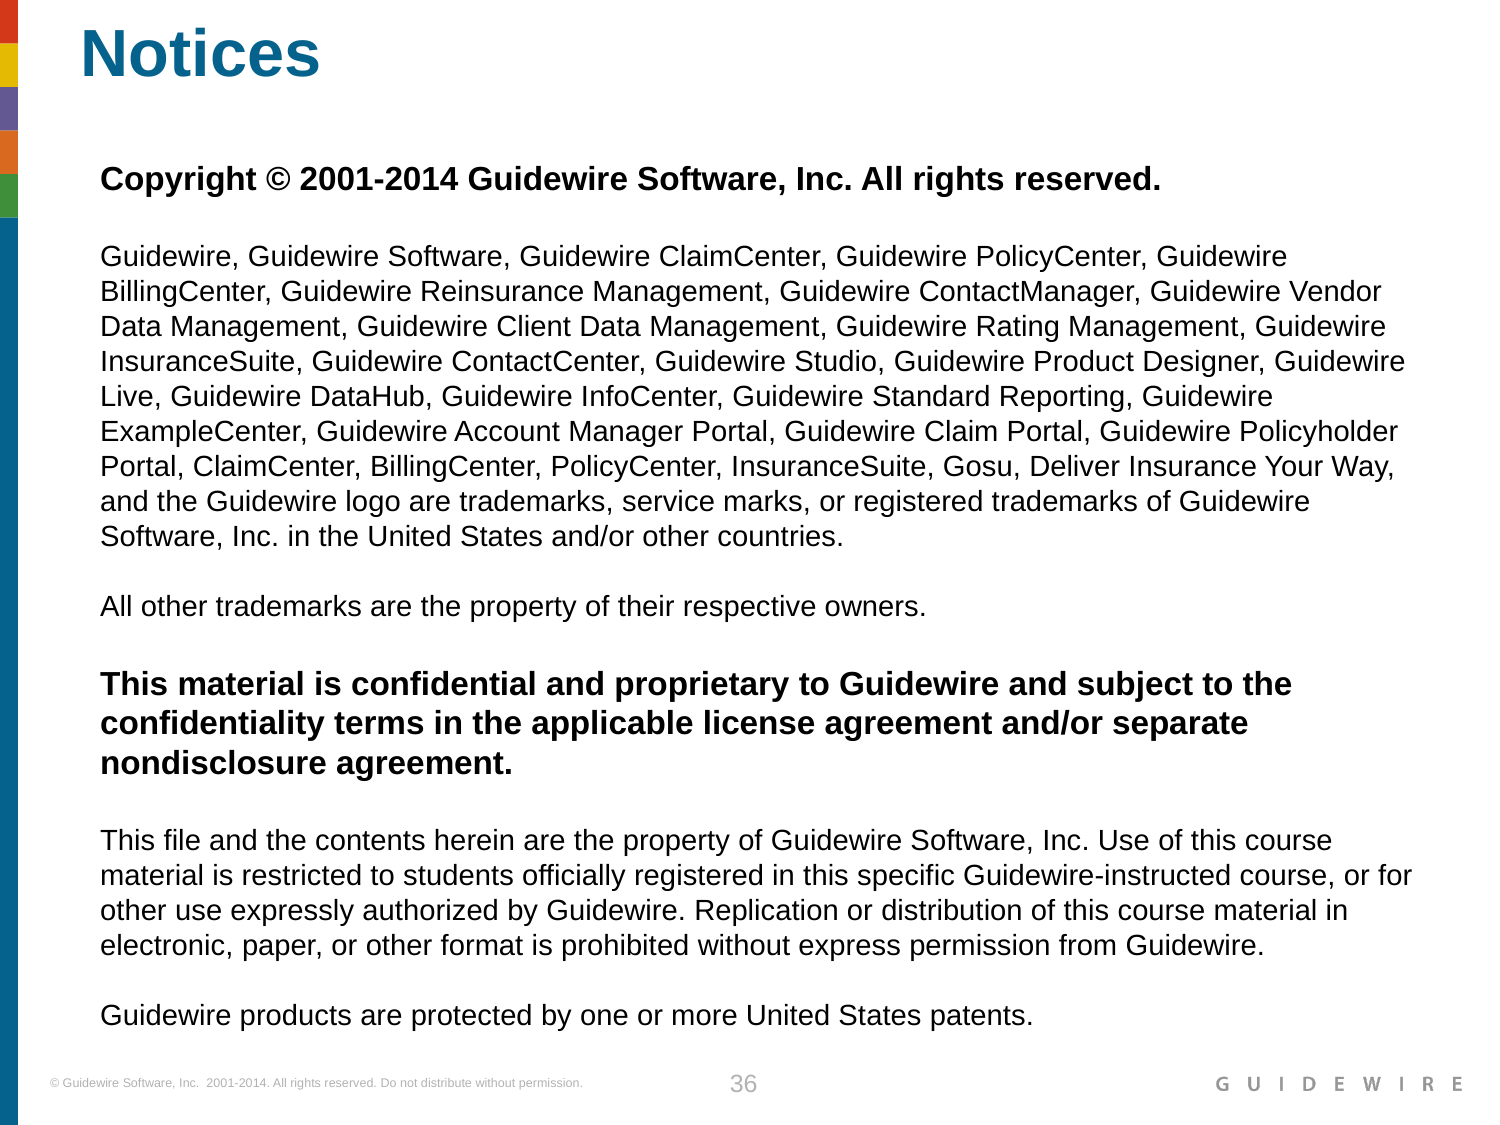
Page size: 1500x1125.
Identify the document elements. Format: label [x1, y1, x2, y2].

picture [1215, 1073, 1480, 1096]
